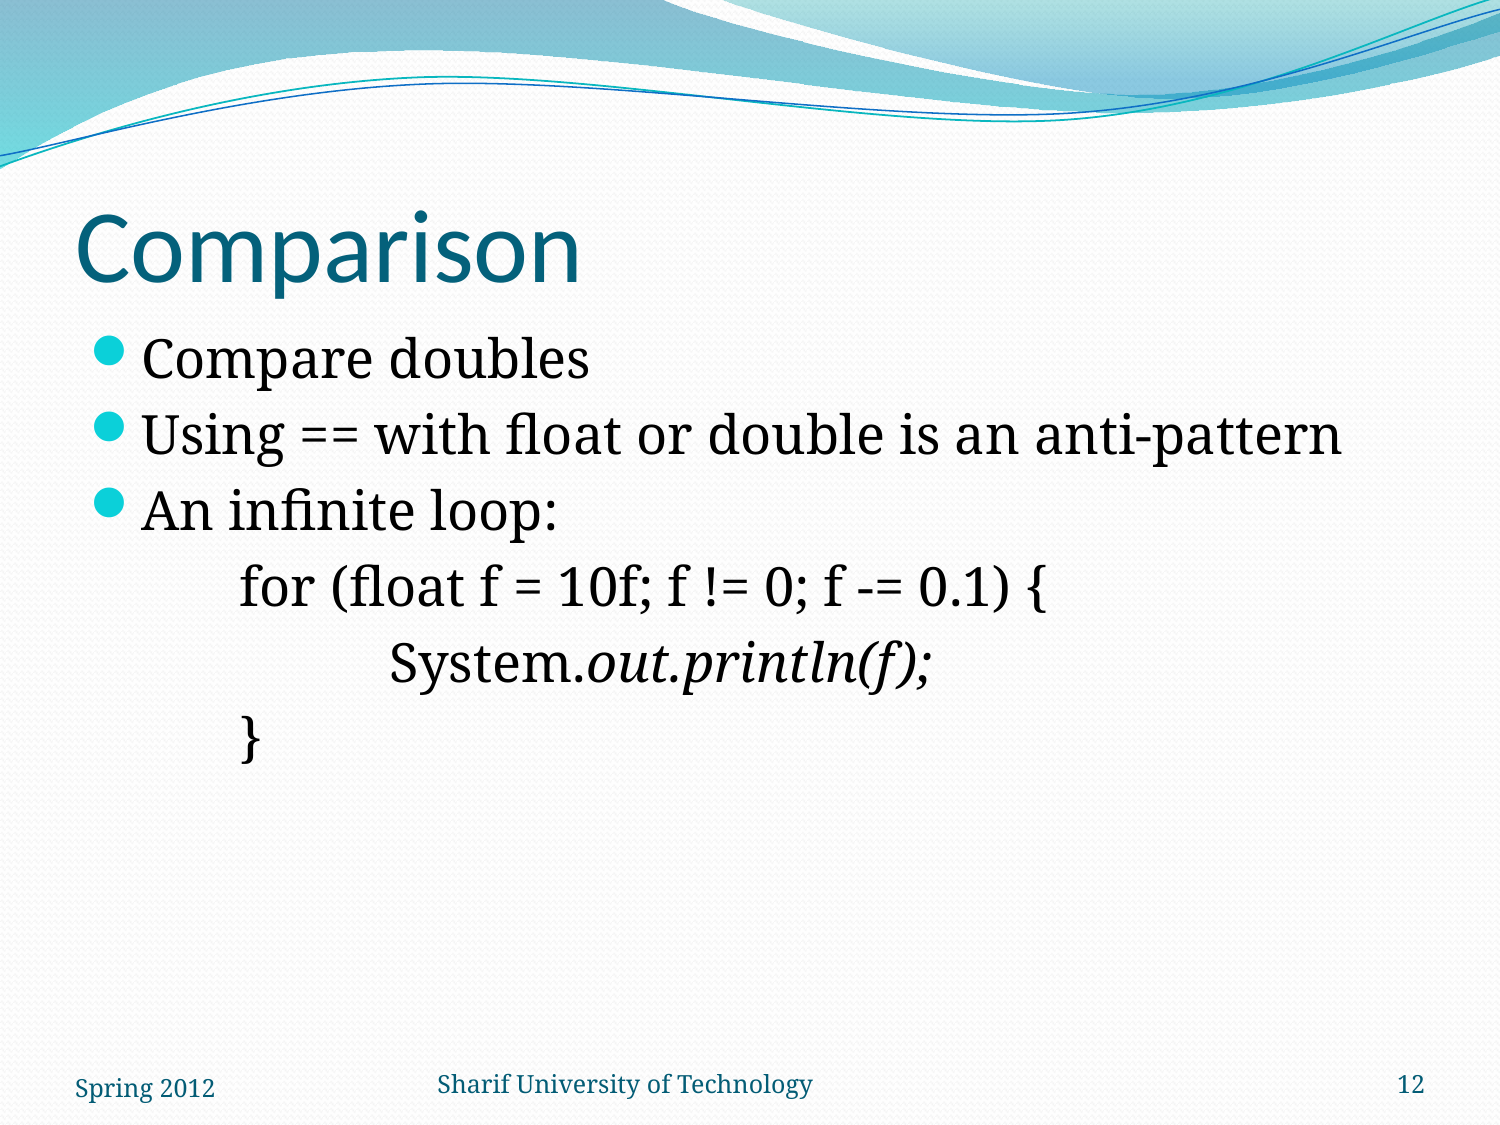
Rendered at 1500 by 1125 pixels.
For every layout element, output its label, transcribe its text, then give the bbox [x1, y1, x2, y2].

title Comparison [75, 115, 1425, 303]
slide_number Spring 2012 [75, 1042, 425, 1103]
list Compare doubles Using == with float or double is an anti-pattern An infinite loop: for (float f = 10f; f != 0; f -= 0.1) { System.out.println(f); } [75, 317, 1425, 1038]
slide_number 12 [1299, 1042, 1425, 1103]
footer Sharif University of Technology [437, 1042, 988, 1103]
